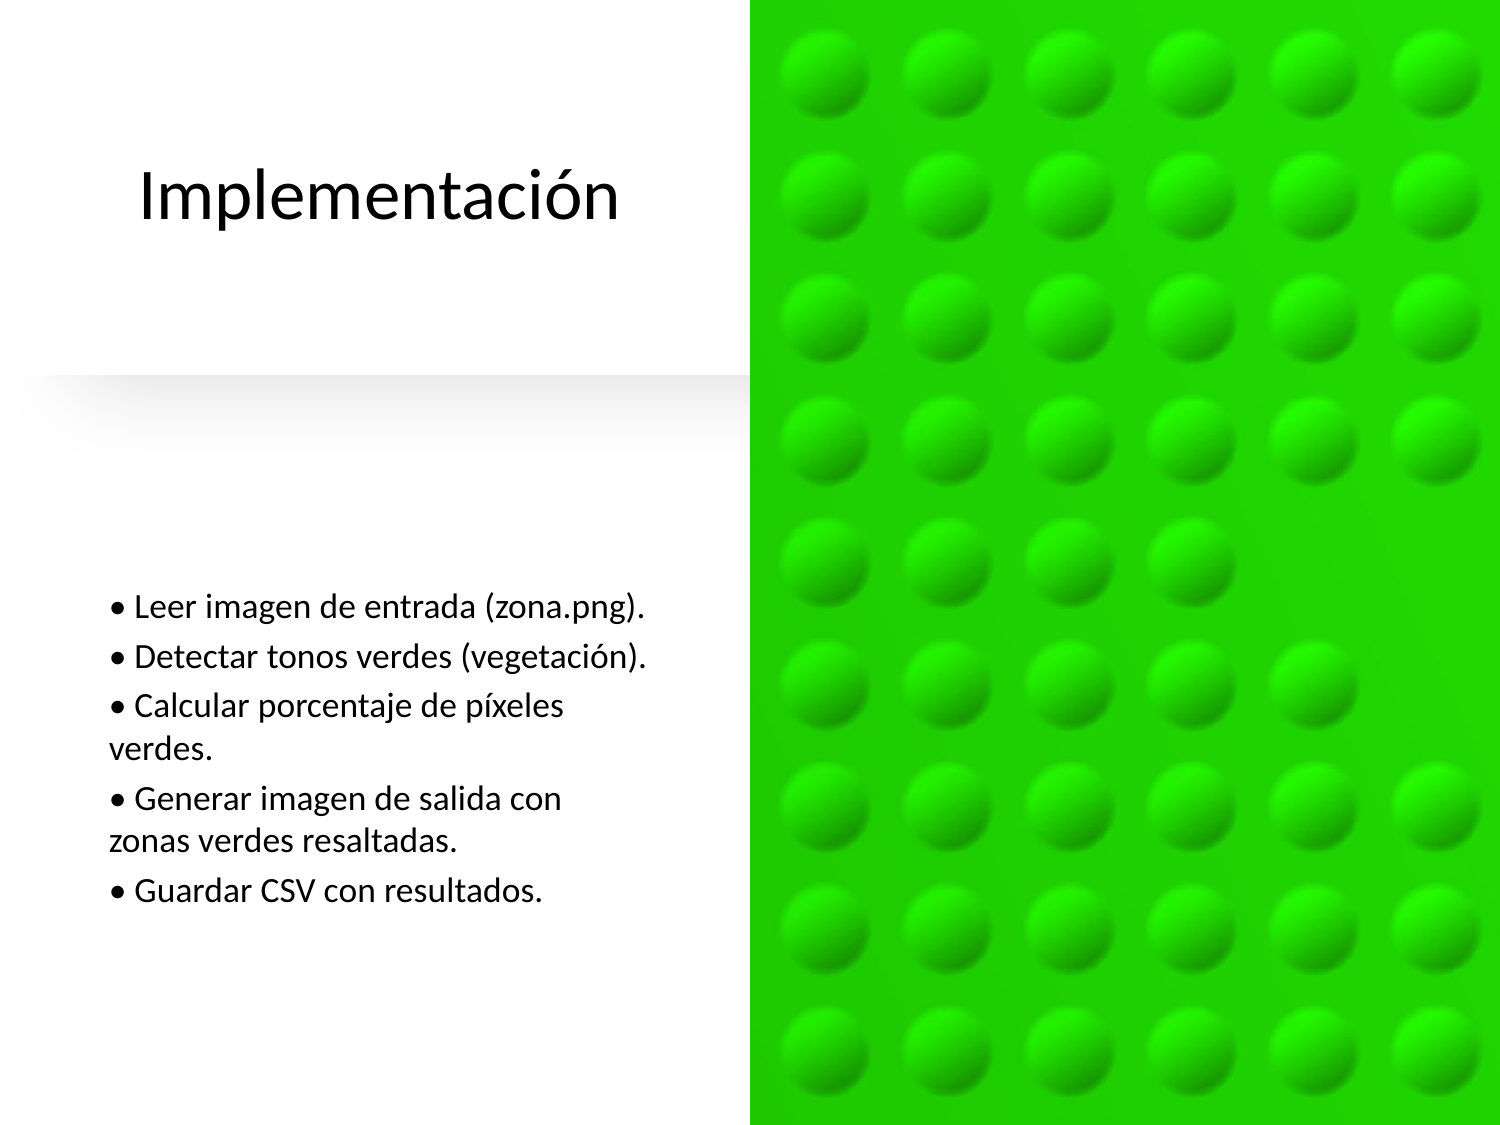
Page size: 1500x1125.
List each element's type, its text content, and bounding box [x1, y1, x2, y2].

text_box [0, 0, 747, 377]
list • Leer imagen de entrada (zona.png). • Detectar tonos verdes (vegetación). • Calcular porcentaje de píxeles verdes. • Generar imagen de salida con zonas verdes resaltadas. • Guardar CSV con resultados. [93, 450, 666, 1043]
picture [749, 0, 1500, 1125]
title Implementación [93, 57, 666, 324]
text_box [0, 377, 744, 1125]
